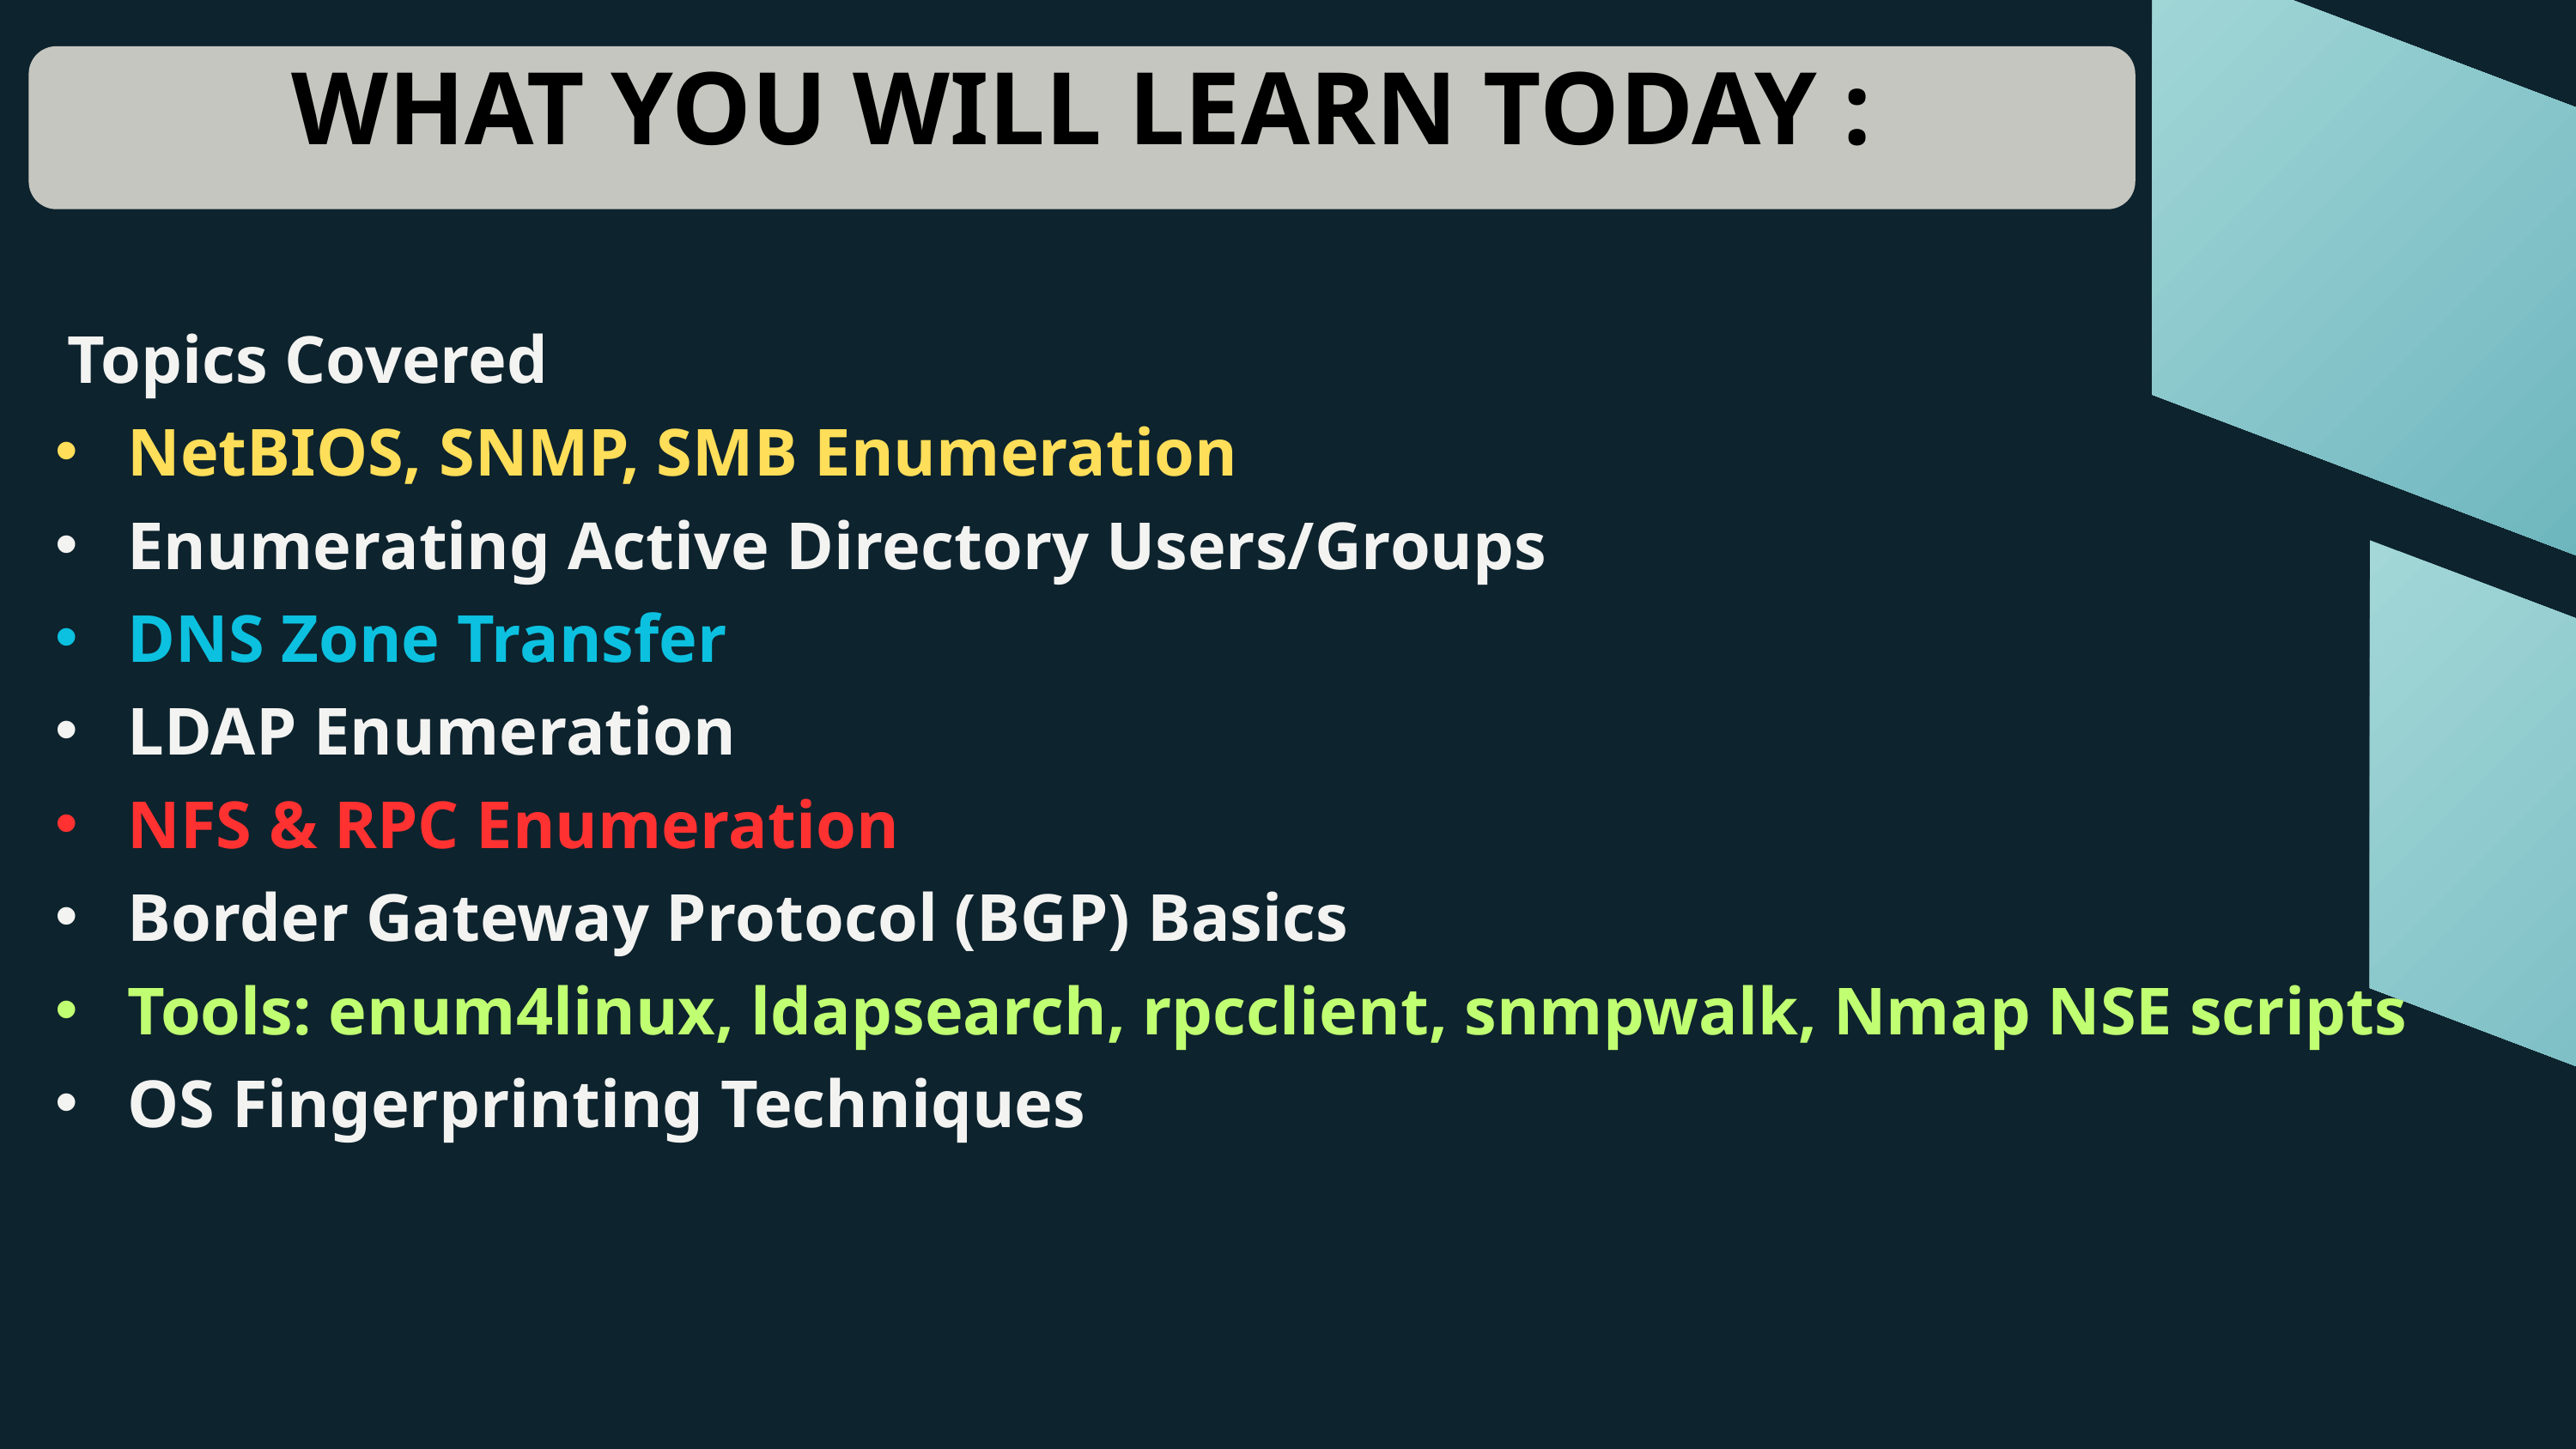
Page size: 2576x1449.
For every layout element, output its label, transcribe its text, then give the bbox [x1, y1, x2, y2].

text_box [28, 45, 2136, 209]
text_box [2223, 0, 2576, 828]
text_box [2441, 836, 2576, 1422]
text_box Topics Covered NetBIOS, SNMP, SMB Enumeration Enumerating Active Directory Users/Groups DNS Zone Transfer LDAP Enumeration NFS & RPC Enumeration Border Gateway Protocol (BGP) Basics Tools: enum4linux, ldapsearch, rpcclient, snmpwalk, Nmap NSE scripts OS Fingerprinting Techniques [0, 303, 2437, 1141]
